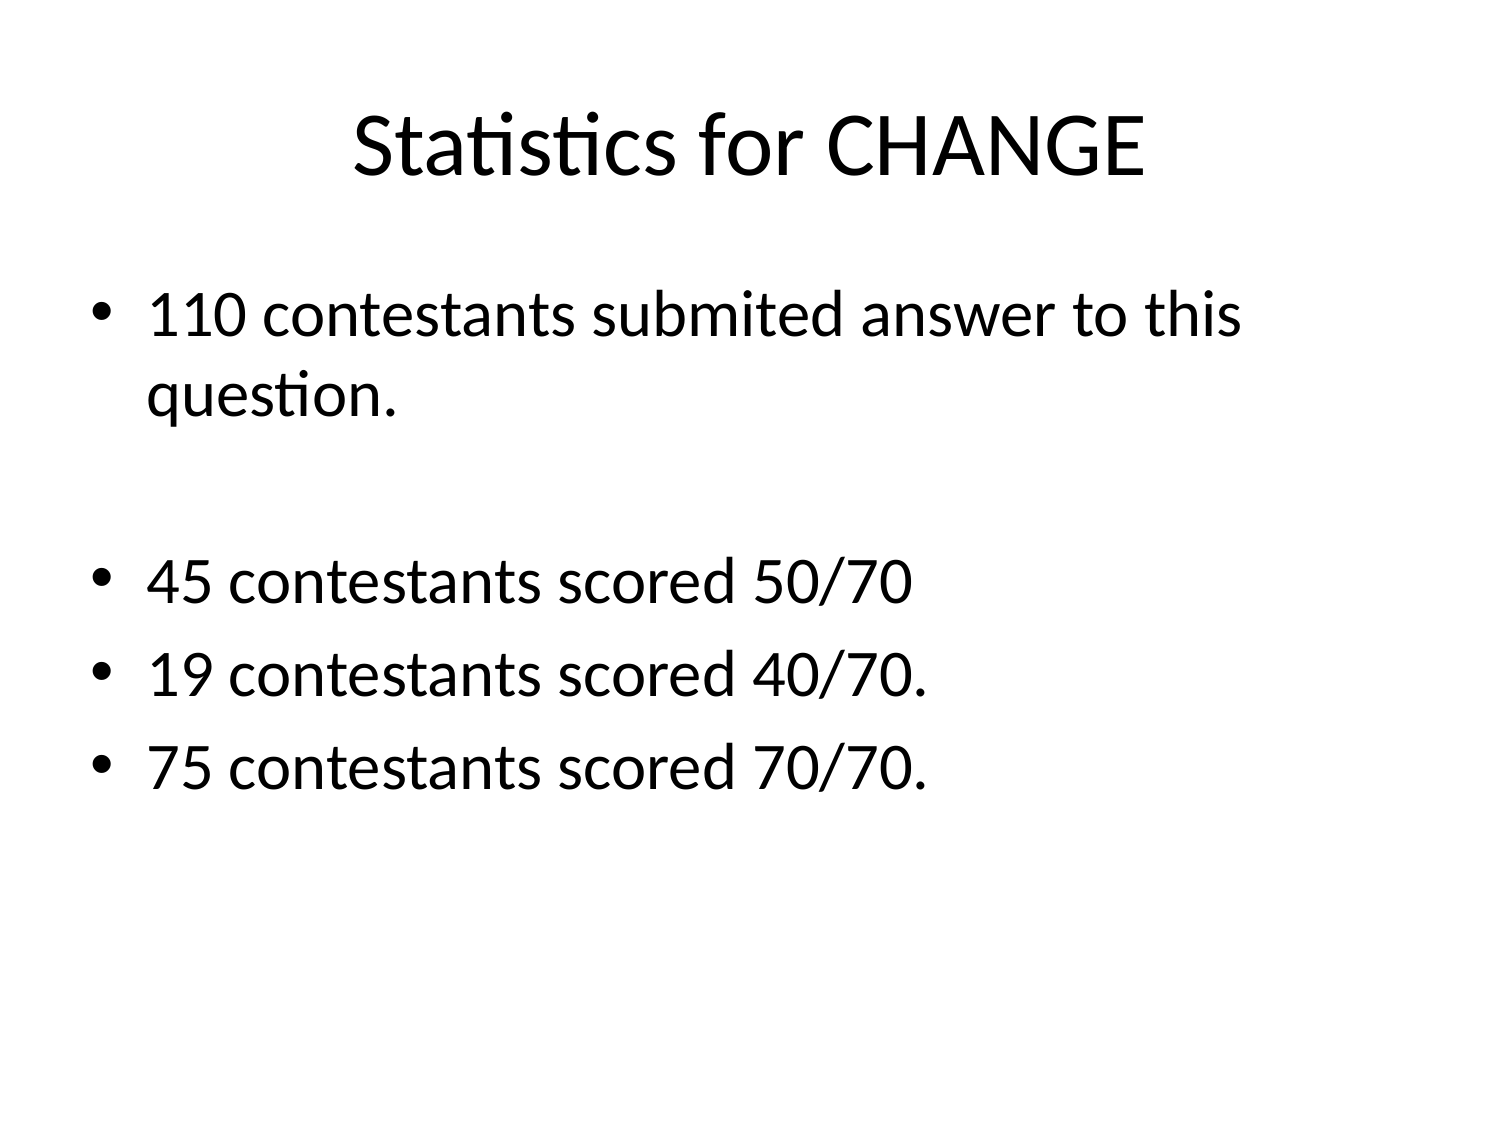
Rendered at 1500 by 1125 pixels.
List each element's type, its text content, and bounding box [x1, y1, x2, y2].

title Statistics for CHANGE [75, 45, 1425, 233]
list 110 contestants submited answer to this question. 45 contestants scored 50/70 19 contestants scored 40/70. 75 contestants scored 70/70. [75, 262, 1425, 1005]
